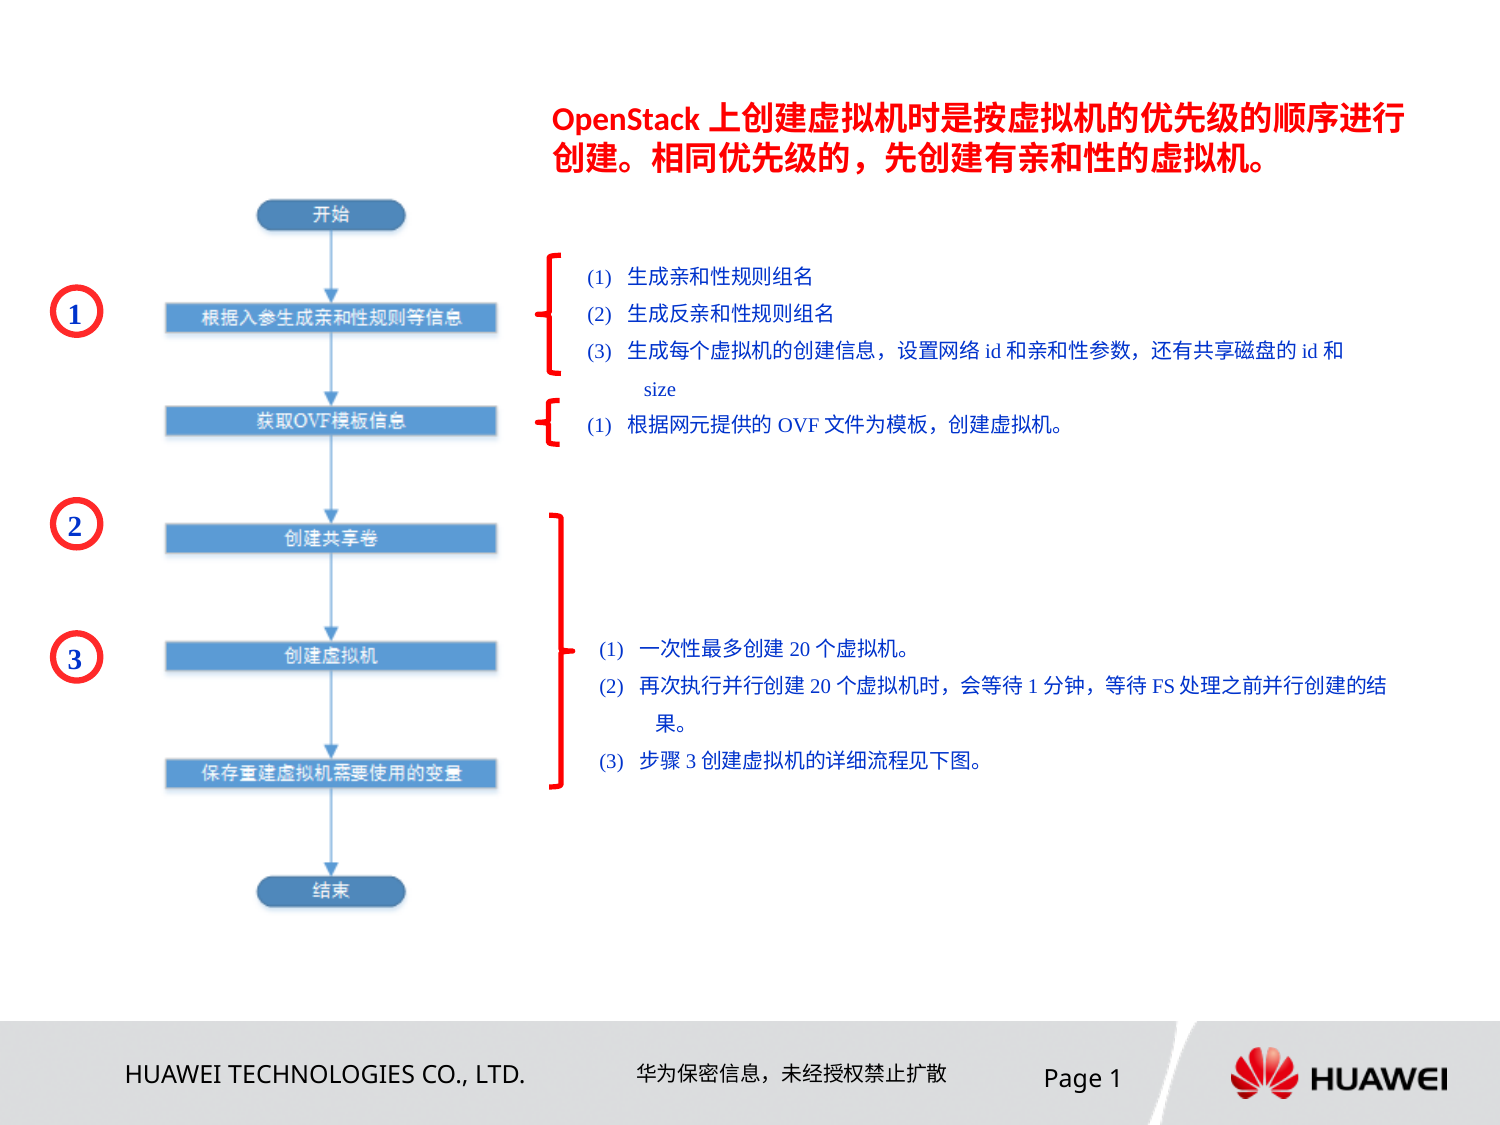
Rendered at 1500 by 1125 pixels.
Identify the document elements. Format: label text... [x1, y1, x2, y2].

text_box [52, 633, 101, 685]
text_box [536, 254, 561, 375]
picture [0, 1021, 1500, 1125]
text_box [52, 499, 101, 551]
text_box [549, 514, 574, 788]
text_box OpenStack上创建虚拟机时是按虚拟机的优先级的顺序进行创建。相同优先级的，先创建有亲和性的虚拟机。 [537, 89, 1424, 185]
text_box (1) 一次性最多创建20个虚拟机。 (2) 再次执行并行创建20个虚拟机时，会等待1分钟，等待FS处理之前并行创建的结果。 (3) 步骤3创建虚拟机的详细流程见下图。 [584, 615, 1412, 781]
picture [159, 195, 505, 919]
text_box [536, 399, 560, 446]
text_box (1) 生成亲和性规则组名 (2) 生成反亲和性规则组名 (3) 生成每个虚拟机的创建信息，设置网络id和亲和性参数，还有共享磁盘的id和size [572, 243, 1395, 408]
text_box (1) 根据网元提供的OVF文件为模板，创建虚拟机。 [572, 391, 1294, 444]
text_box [52, 287, 101, 339]
